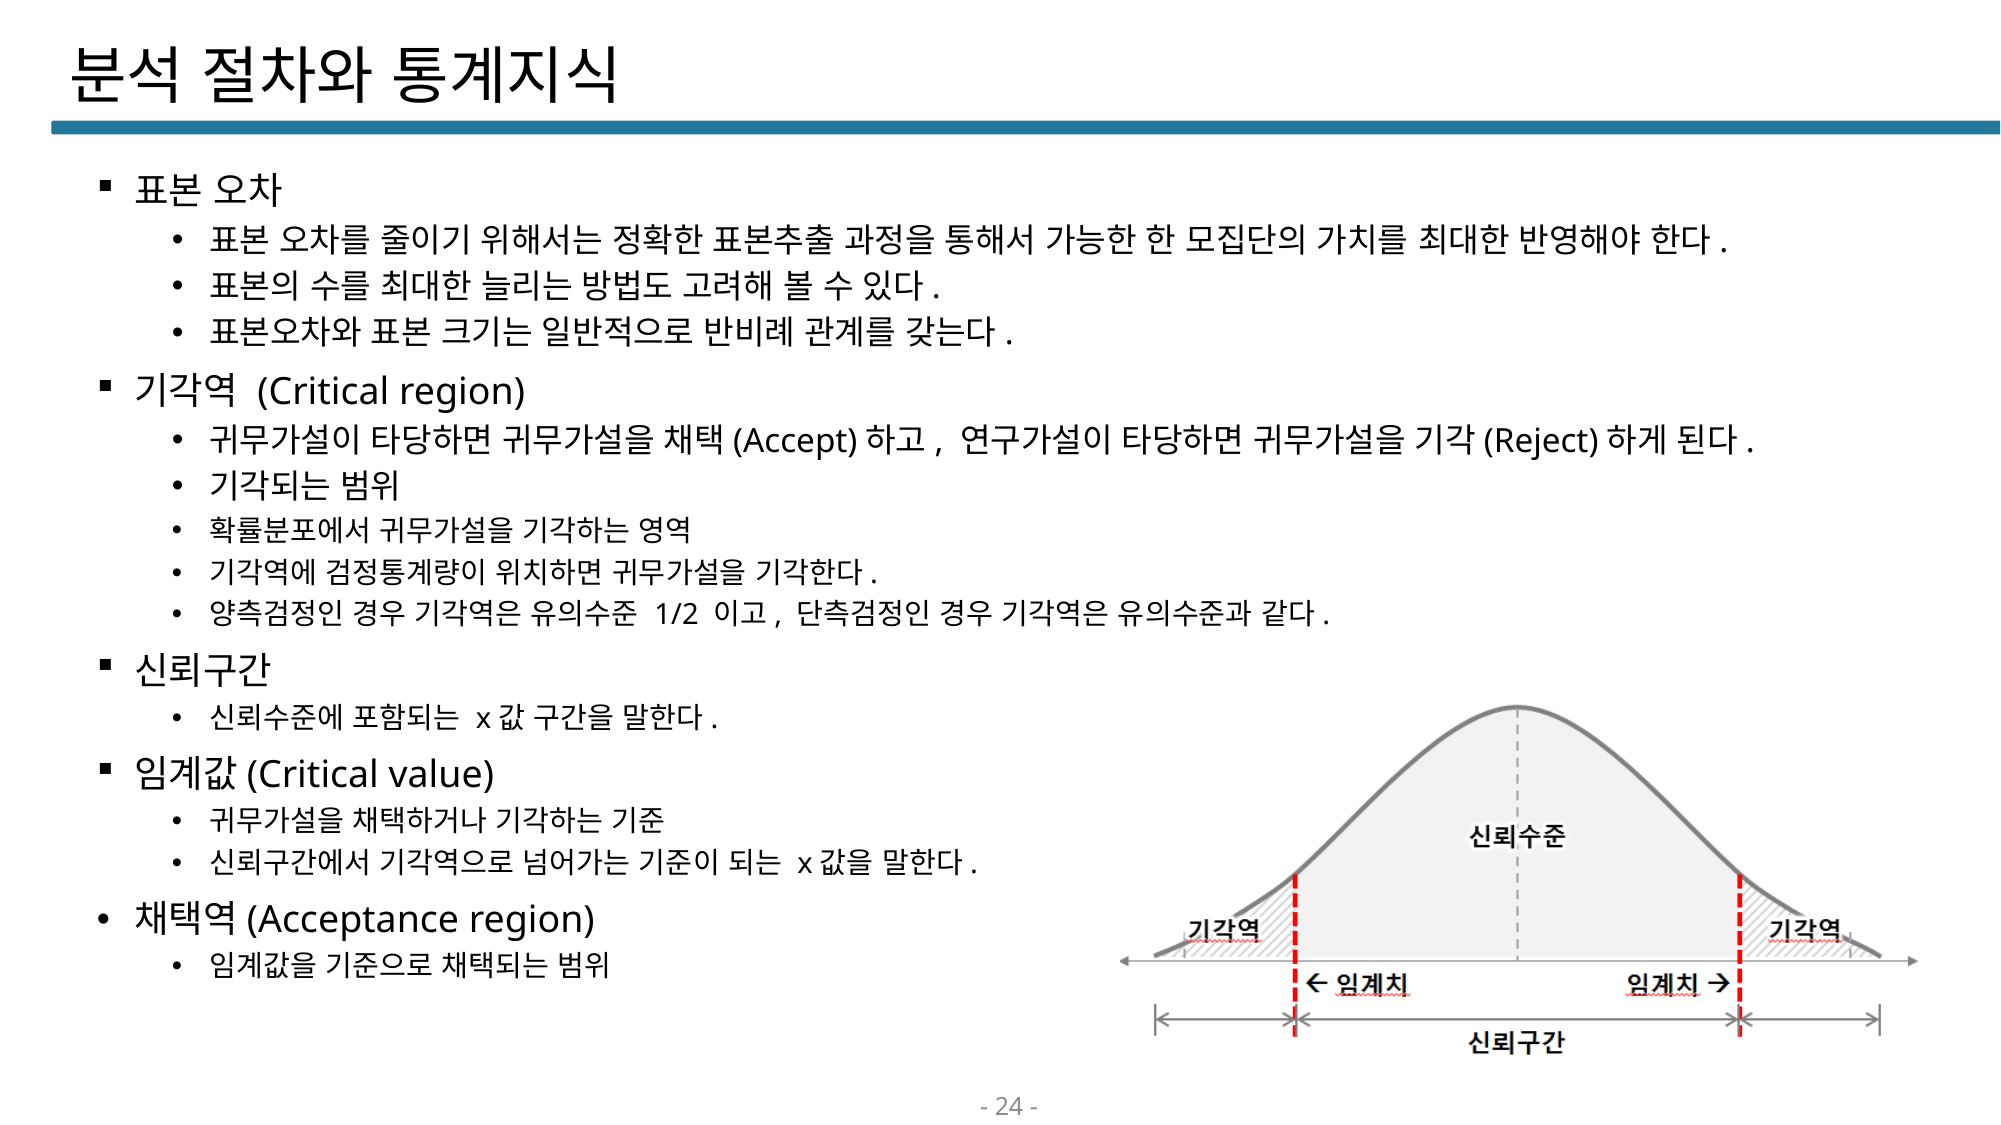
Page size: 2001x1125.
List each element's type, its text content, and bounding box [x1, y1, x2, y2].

slide_number - 24 - [778, 1090, 1246, 1125]
title 분석 절차와 통계지식 [53, 37, 1780, 104]
picture [1120, 673, 1921, 1063]
text_box 표본 오차 표본 오차를 줄이기 위해서는 정확한 표본추출 과정을 통해서 가능한 한 모집단의 가치를 최대한 반영해야 한다. 표본의 수를 최대한 늘리는 방법도 고려해 볼 수 있다. 표본오차와 표본 크기는 일반적으로 반비례 관계를 갖는다. 기각역 (Critical region) 귀무가설이 타당하면 귀무가설을 채택(Accept)하고, 연구가설이 타당하면 귀무가설을 기각(Reject)하게 된다. 기각되는 범위 확률분포에서 귀무가설을 기각하는 영역 기각역에 검정통계량이 위치하면 귀무가설을 기각한다. 양측검정인 경우 기각역은 유의수준 1/2 이고, 단측검정인 경우 기각역은 유의수준과 같다. 신뢰구간 신뢰수준에 포함되는 x값 구간을 말한다. 임계값(Critical value) 귀무가설을 채택하거나 기각하는 기준 신뢰구간에서 기각역으로 넘어가는 기준이 되는 x값을 말한다. 채택역(Acceptance region) 임계값을 기준으로 채택되는 범위 [82, 165, 1921, 1014]
